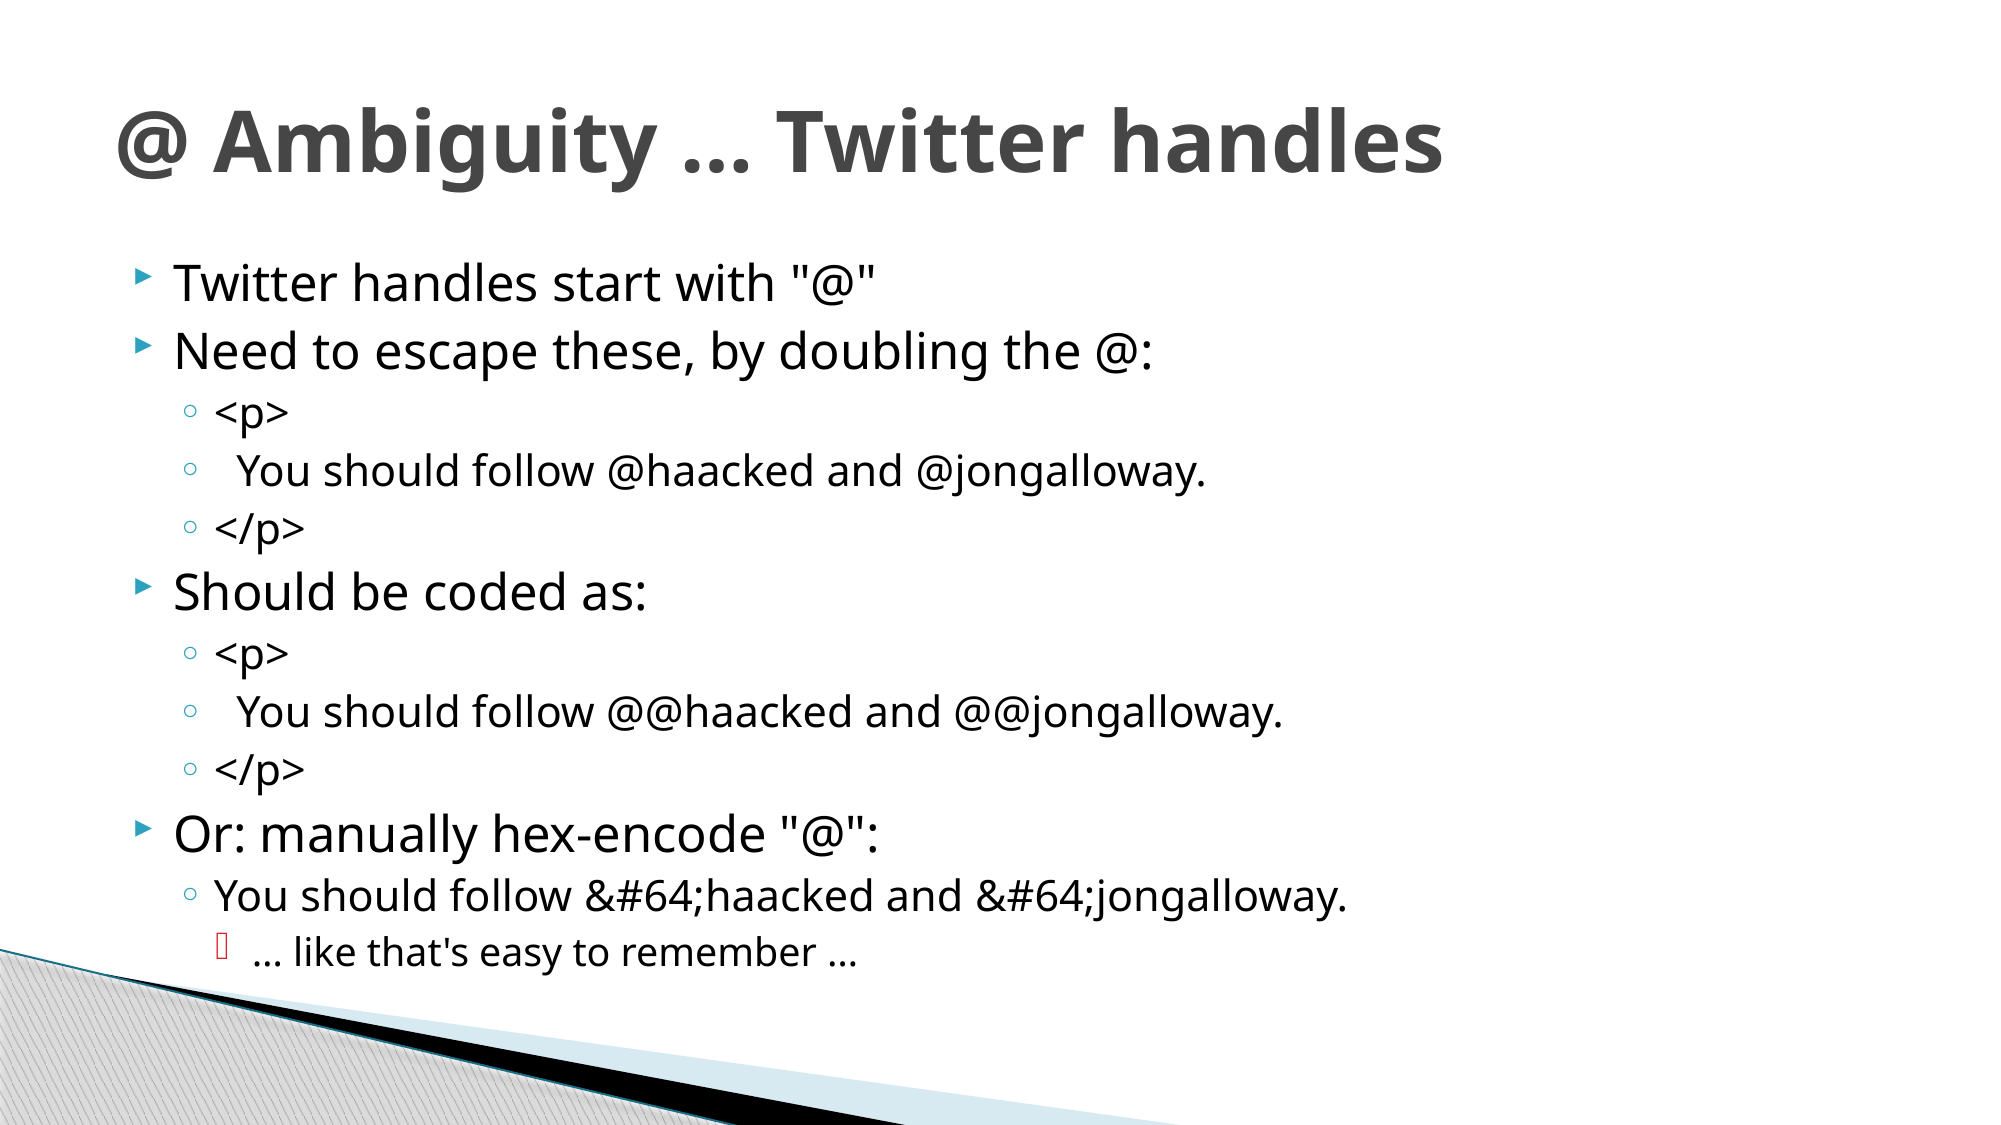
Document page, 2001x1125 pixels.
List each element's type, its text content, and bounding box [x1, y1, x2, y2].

title @ Ambiguity … Twitter handles [99, 45, 1900, 233]
list Twitter handles start with "@" Need to escape these, by doubling the @: <p> You should follow @haacked and @jongalloway. </p> Should be coded as: <p> You should follow @@haacked and @@jongalloway. </p> Or: manually hex-encode "@": You should follow &#64;haacked and &#64;jongalloway. … like that's easy to remember … [99, 243, 1900, 986]
